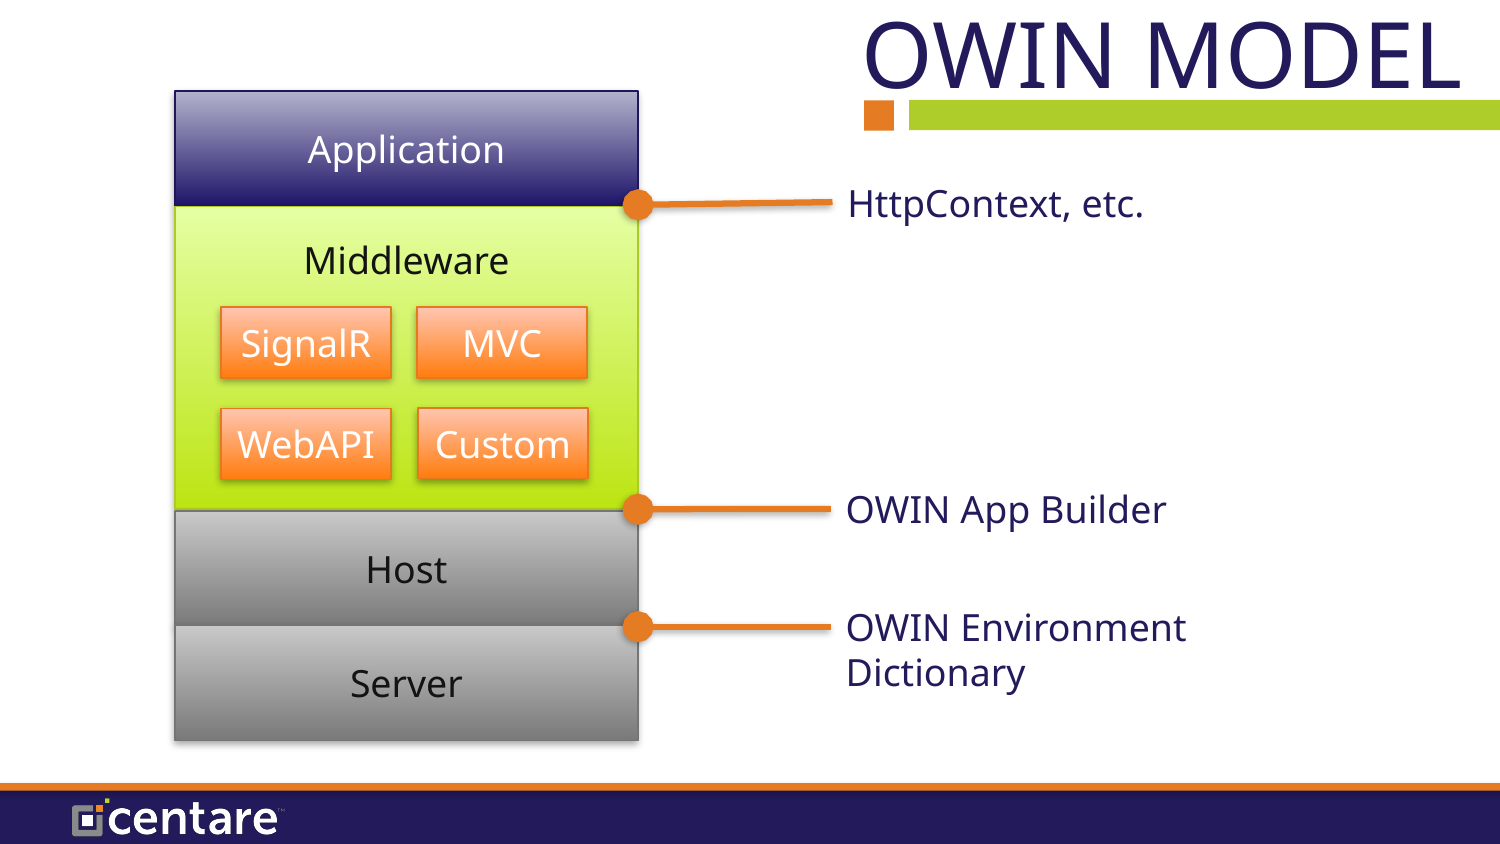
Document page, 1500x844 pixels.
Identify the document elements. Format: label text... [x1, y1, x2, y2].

text_box Application [174, 90, 639, 206]
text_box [637, 478, 1365, 658]
picture [66, 794, 290, 842]
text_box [174, 510, 639, 741]
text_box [637, 171, 1249, 234]
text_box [220, 306, 589, 480]
text_box Middleware [174, 206, 639, 509]
title OWIN MODEL [846, 14, 1500, 91]
